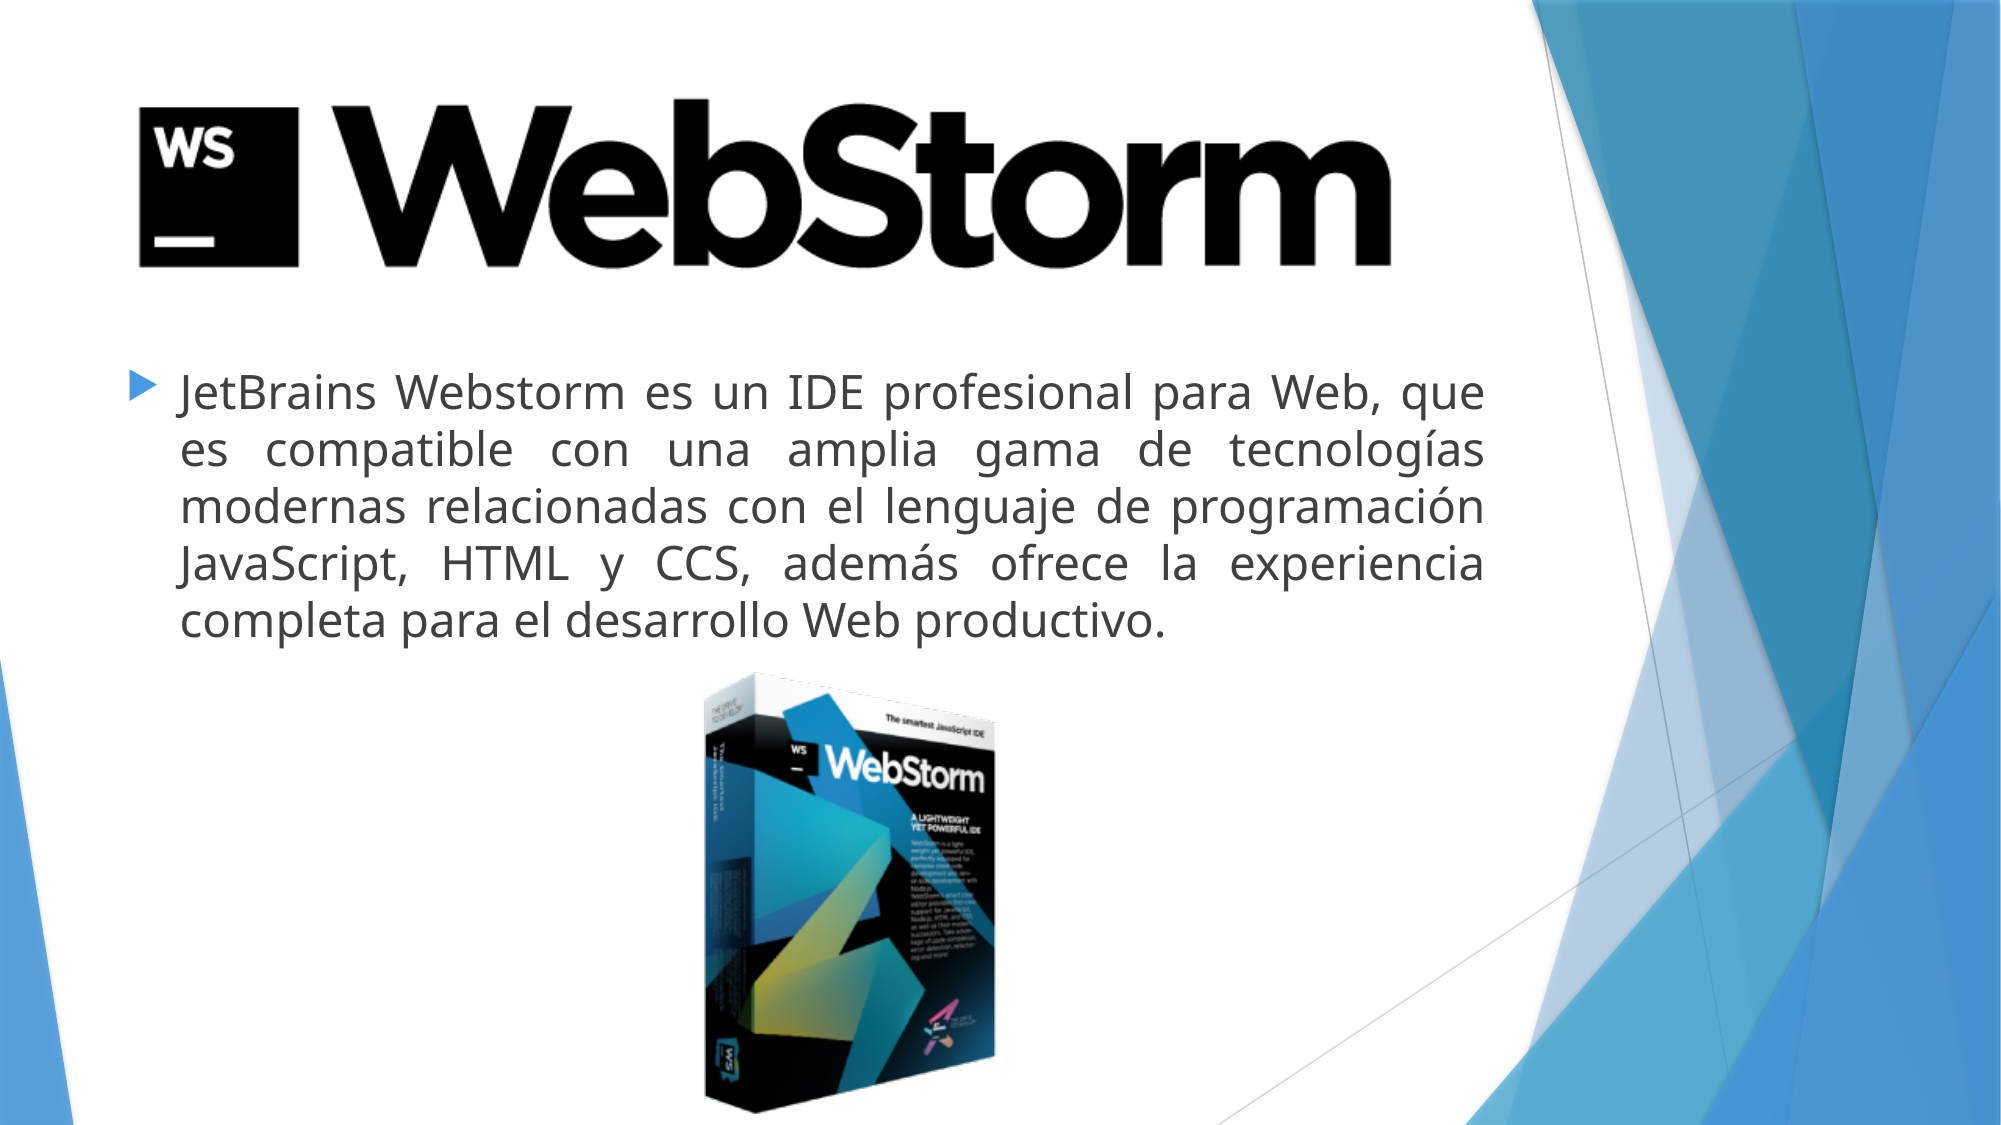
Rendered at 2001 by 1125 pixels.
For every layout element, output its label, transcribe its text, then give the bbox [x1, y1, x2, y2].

picture [110, 94, 1421, 274]
list JetBrains Webstorm es un IDE profesional para Web, que es compatible con una amplia gama de tecnologías modernas relacionadas con el lenguaje de programación JavaScript, HTML y CCS, además ofrece la experiencia completa para el desarrollo Web productivo. [111, 354, 1503, 700]
picture [658, 635, 1037, 1125]
